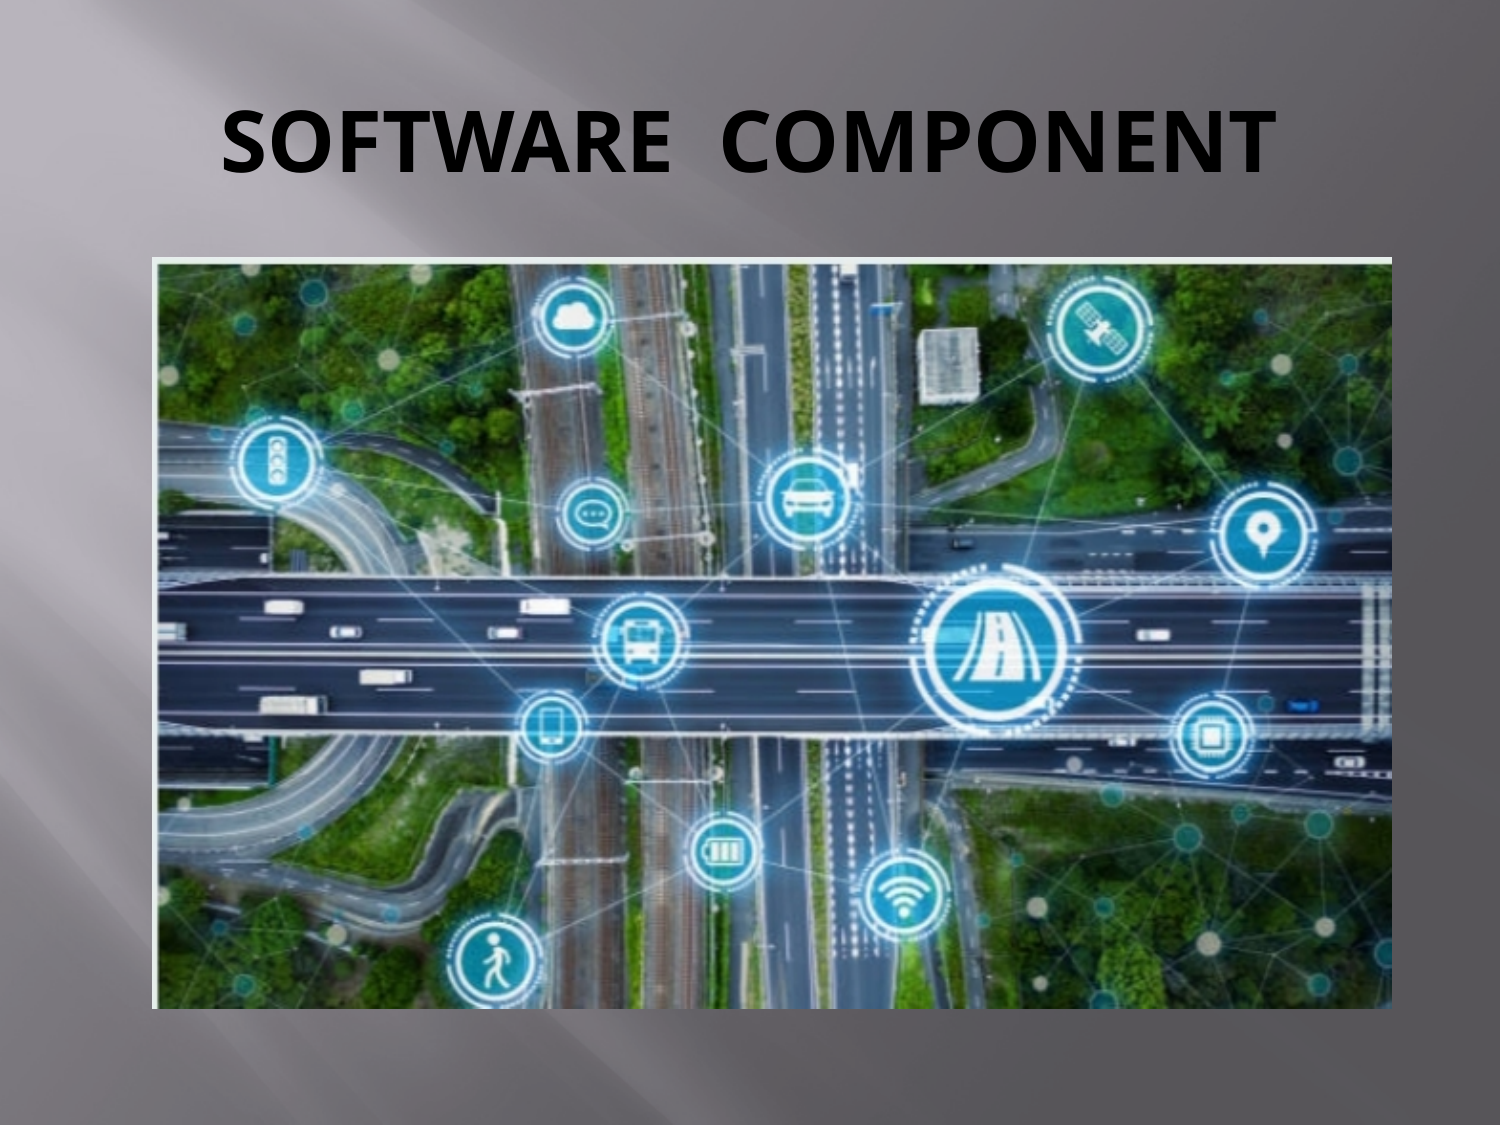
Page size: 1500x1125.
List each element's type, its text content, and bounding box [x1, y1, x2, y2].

title SOFTWARE COMPONENT [74, 44, 1426, 234]
picture [152, 257, 1392, 1009]
